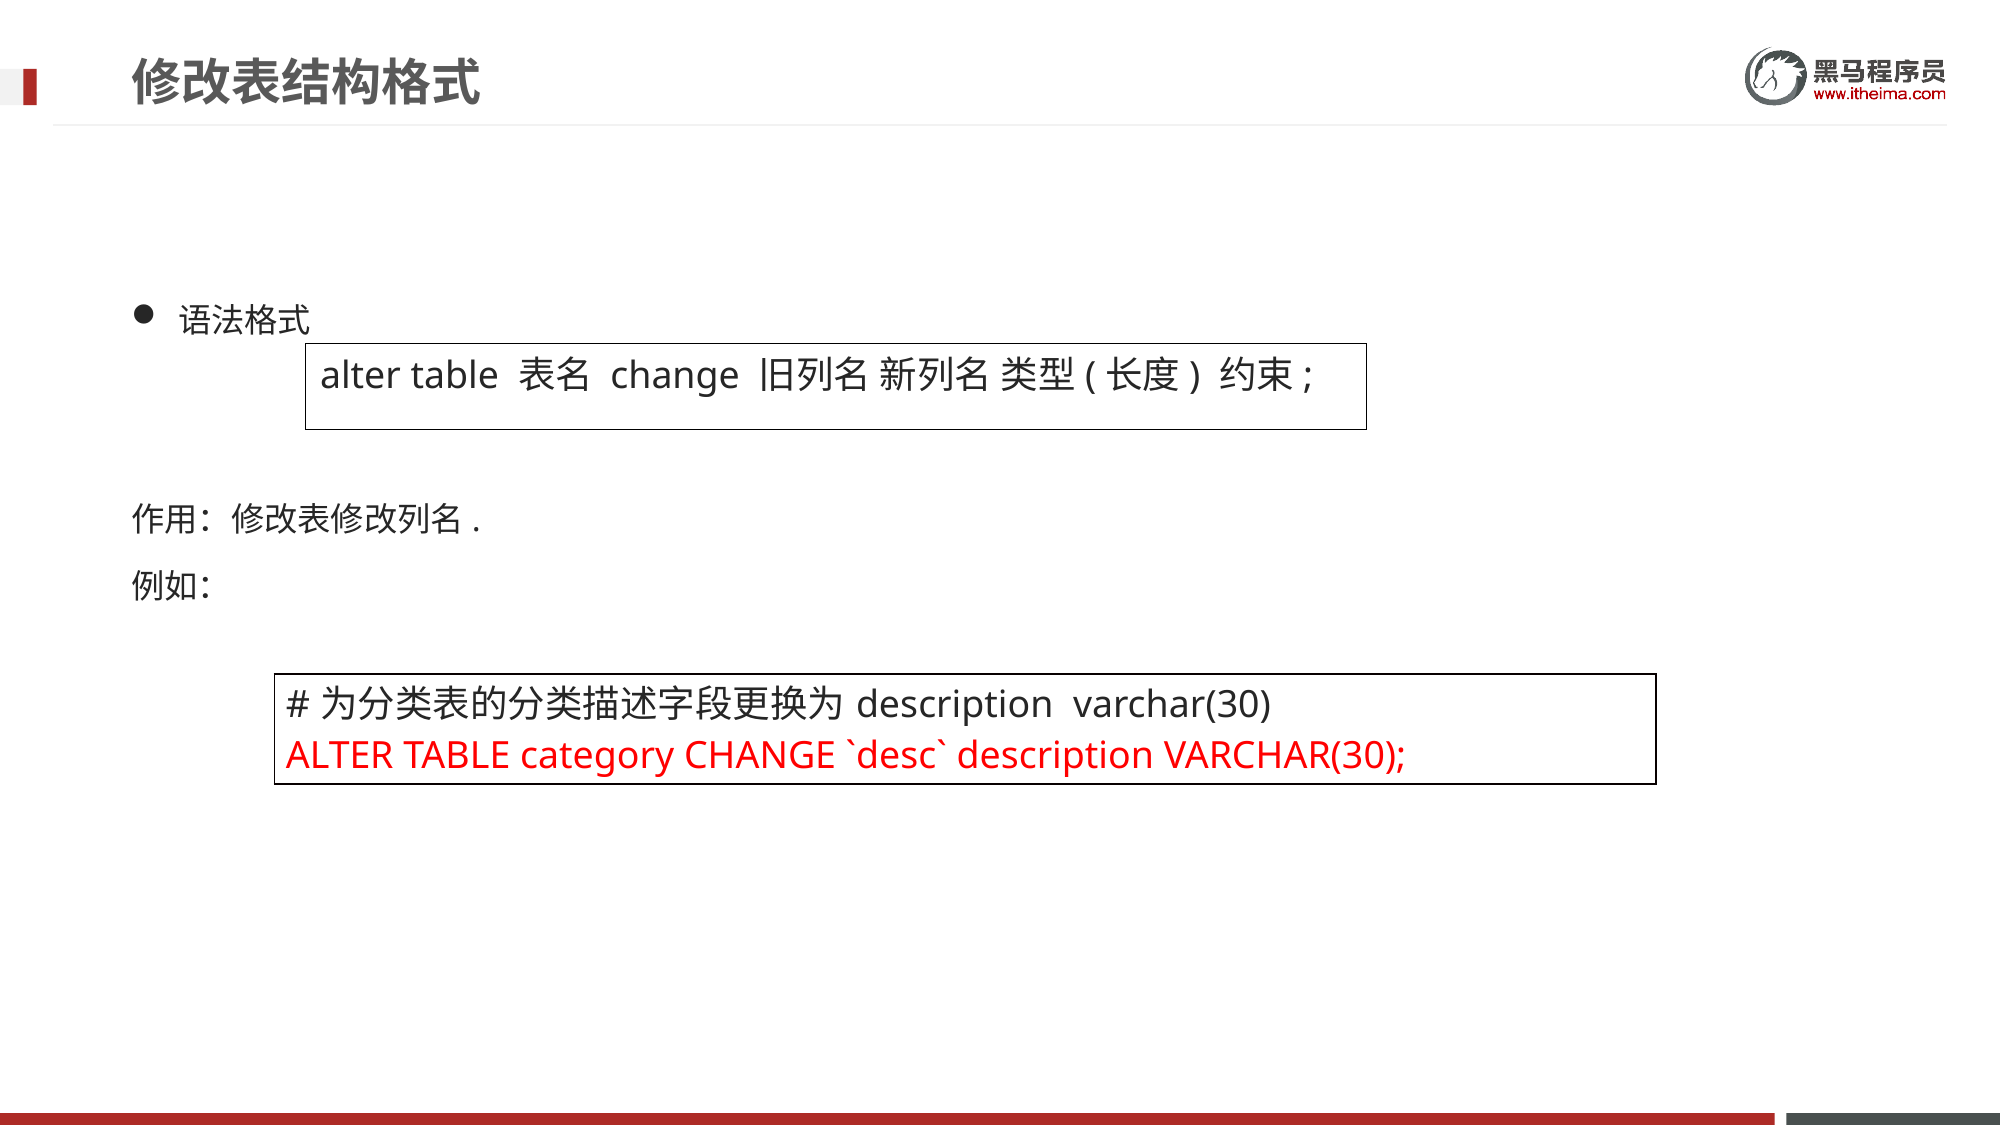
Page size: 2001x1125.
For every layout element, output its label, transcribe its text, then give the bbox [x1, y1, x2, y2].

text_box alter table 表名 change 旧列名 新列名 类型(长度) 约束; [305, 343, 1367, 430]
list 语法格式 作用：修改表修改列名. 例如： [116, 271, 1872, 964]
picture [1744, 46, 1946, 106]
title 修改表结构格式 [116, 38, 1556, 124]
table_header #为分类表的分类描述字段更换为description varchar(30) ALTER TABLE category CHANGE `desc` description VARCHAR(30); [275, 675, 1655, 783]
